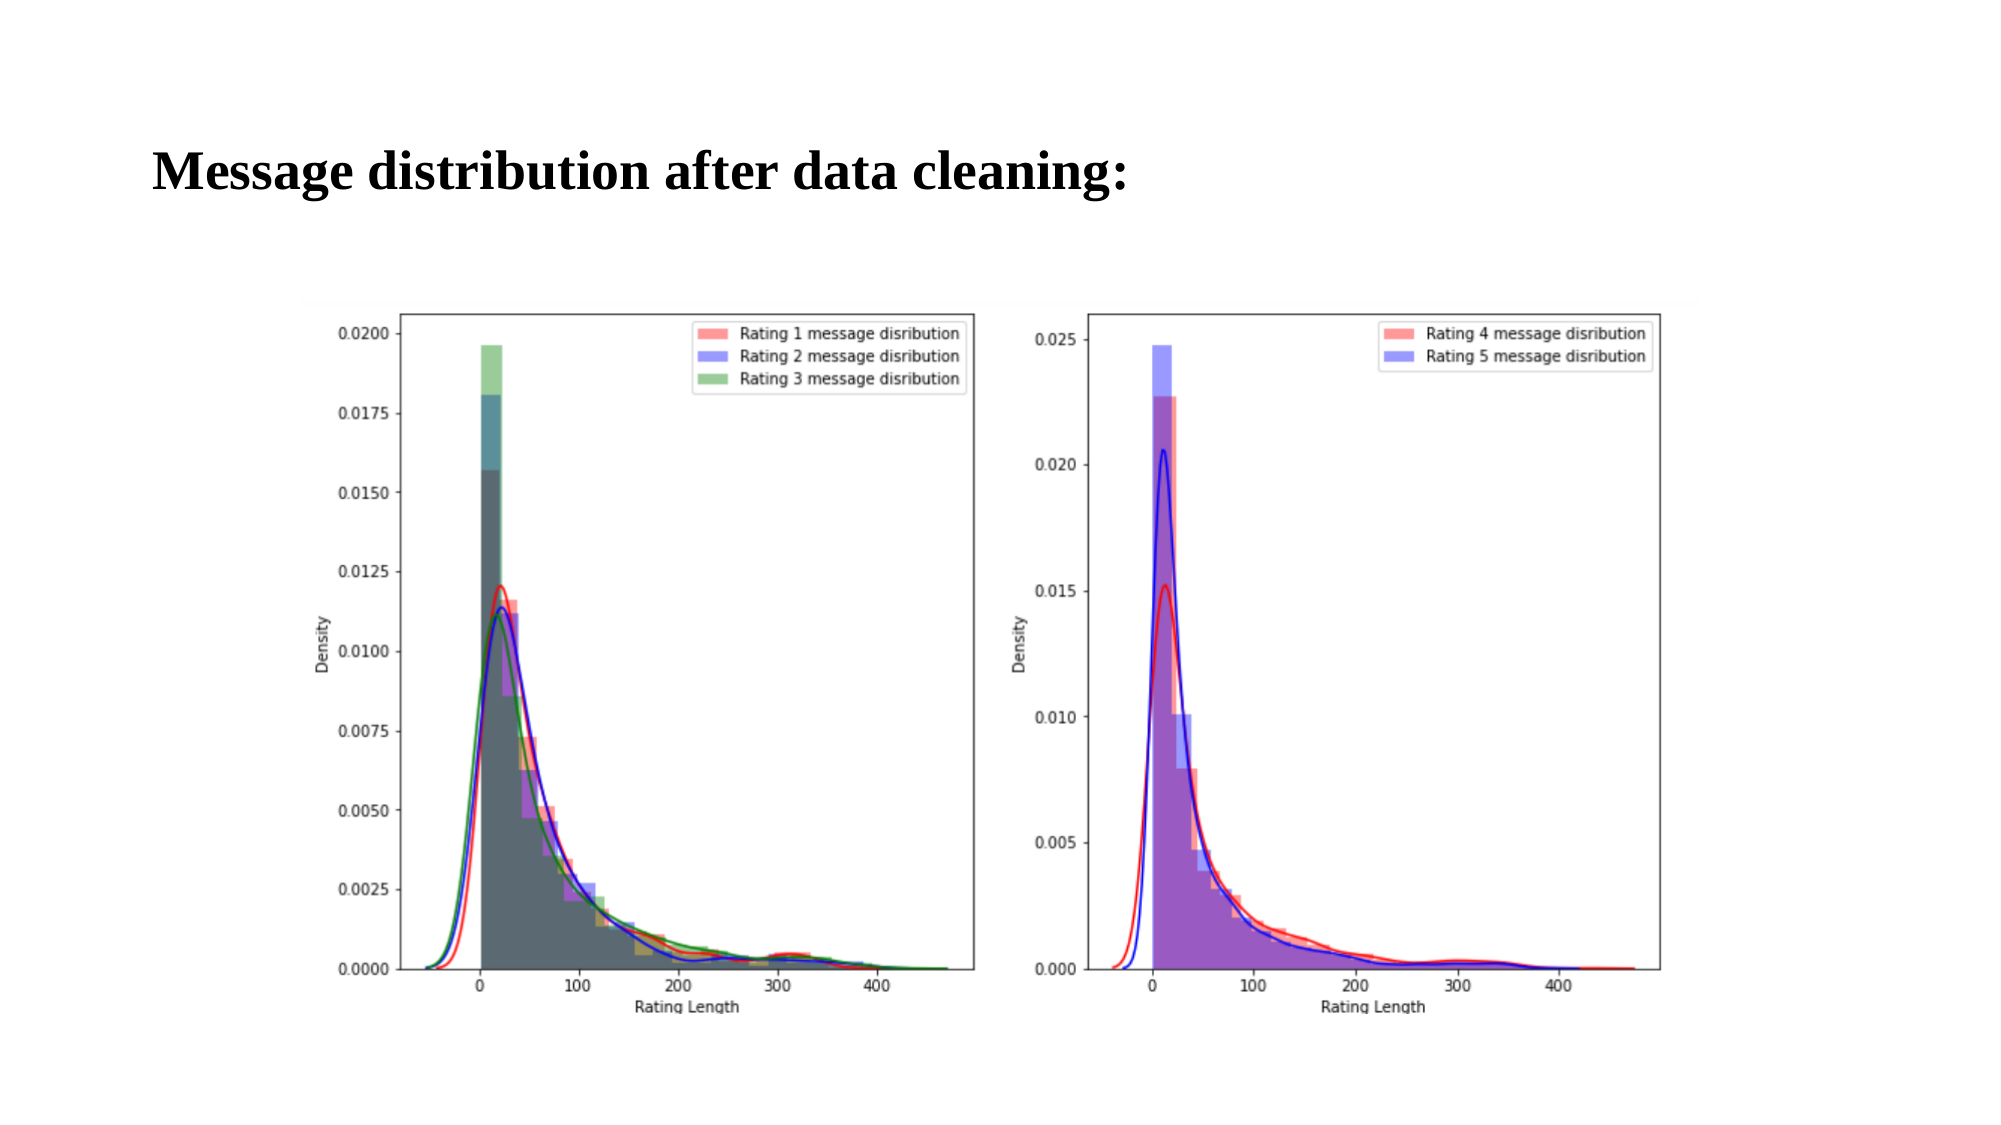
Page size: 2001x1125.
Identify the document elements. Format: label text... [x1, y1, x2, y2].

title Message distribution after data cleaning: [137, 59, 1863, 278]
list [301, 299, 1699, 1014]
